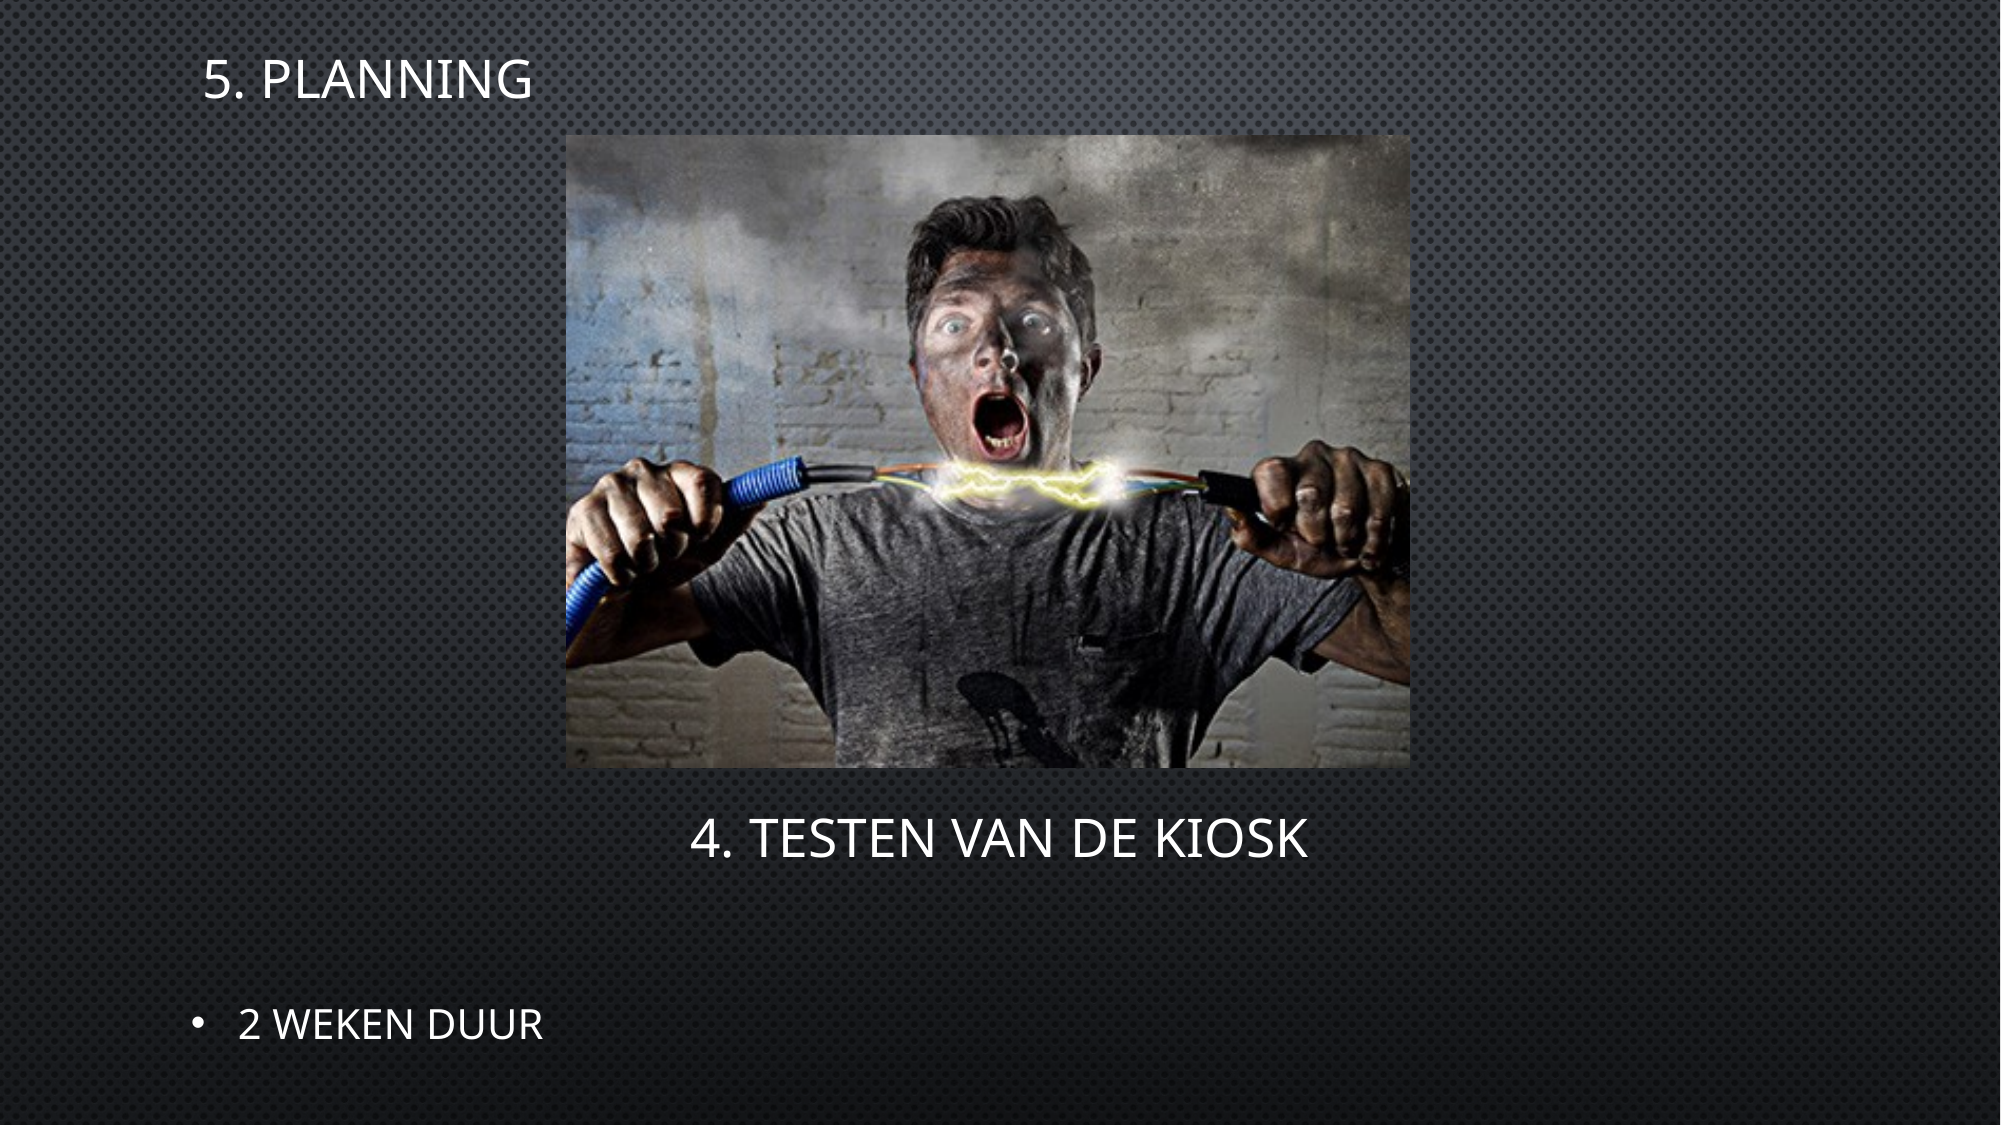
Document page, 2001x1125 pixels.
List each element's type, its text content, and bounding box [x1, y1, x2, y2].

list 2 weken duur [175, 935, 1801, 1110]
picture [566, 135, 1410, 768]
text_box 4. Testen van de kiosk [187, 796, 1813, 877]
title 5. planning [187, 37, 1813, 118]
